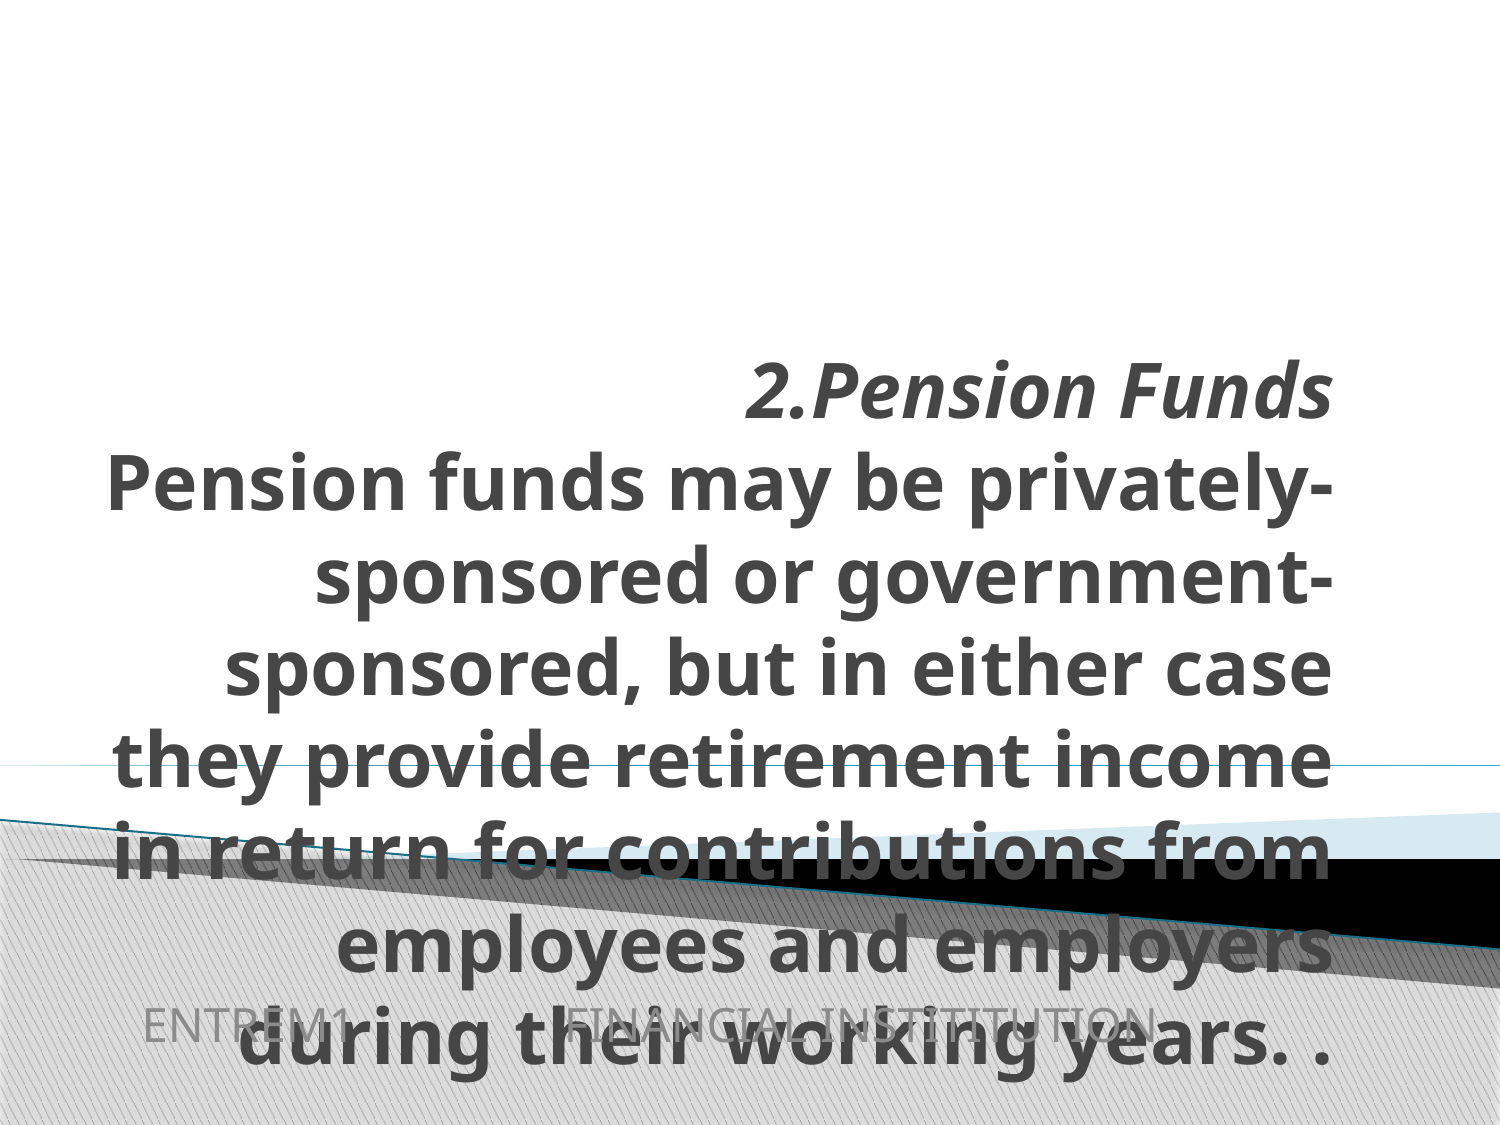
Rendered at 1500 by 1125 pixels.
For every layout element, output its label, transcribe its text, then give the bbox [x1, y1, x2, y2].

picture [1350, 938, 1500, 989]
title 2.Pension Funds Pension funds may be privately-sponsored or government-sponsored, but in either case they provide retirement income in return for contributions from employees and employers during their working years. . [75, 62, 1350, 1088]
text_box ENTREM1 FINANCIAL INSTITITUTION [124, 987, 1175, 1075]
picture [5, 859, 75, 865]
